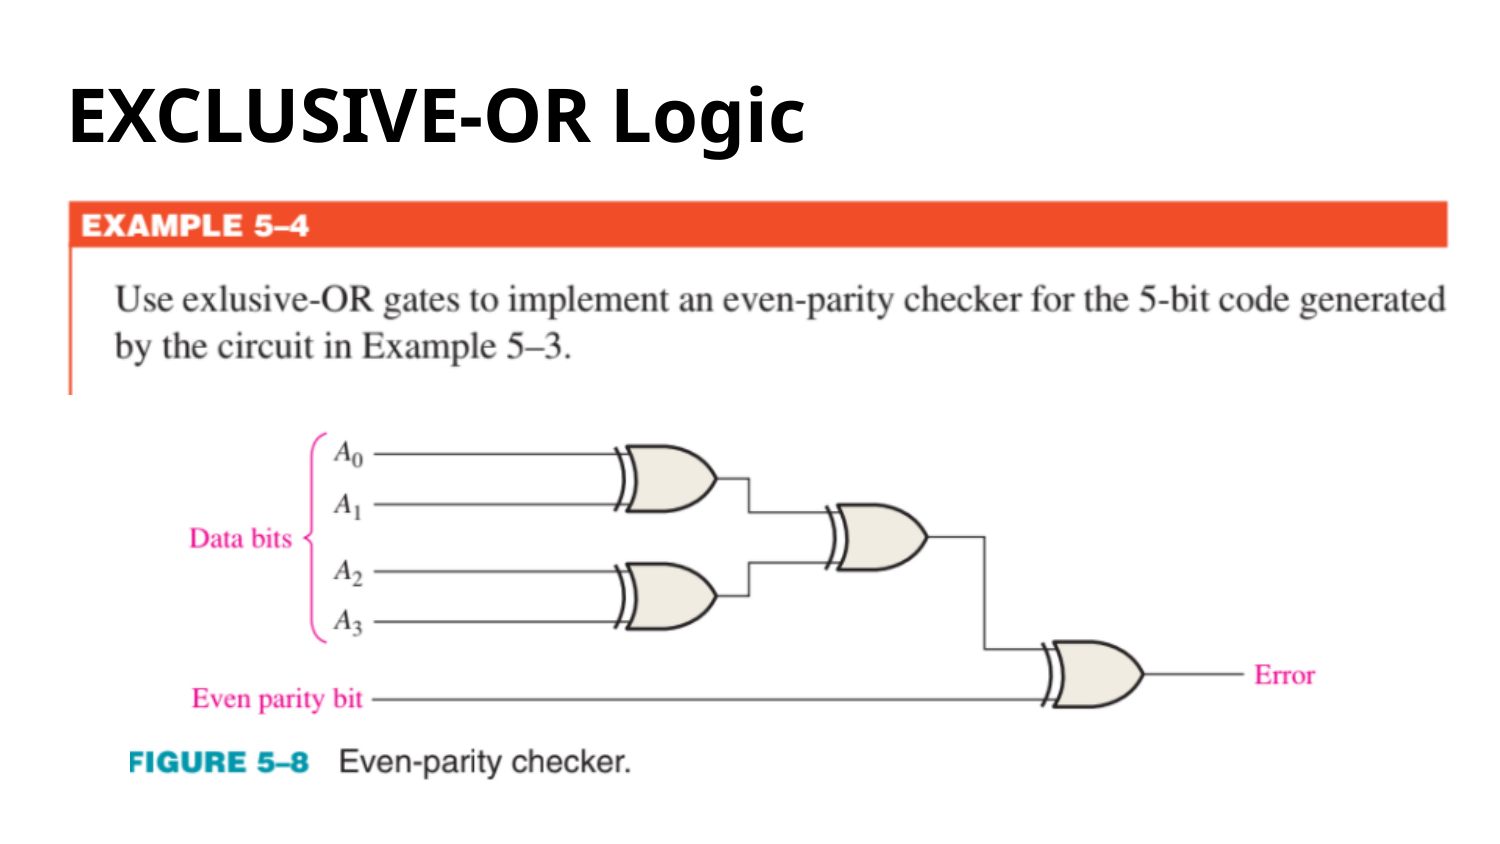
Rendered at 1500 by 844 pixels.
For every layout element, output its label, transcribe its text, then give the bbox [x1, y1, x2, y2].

picture [50, 179, 1500, 815]
title EXCLUSIVE-OR Logic [51, 48, 1449, 178]
